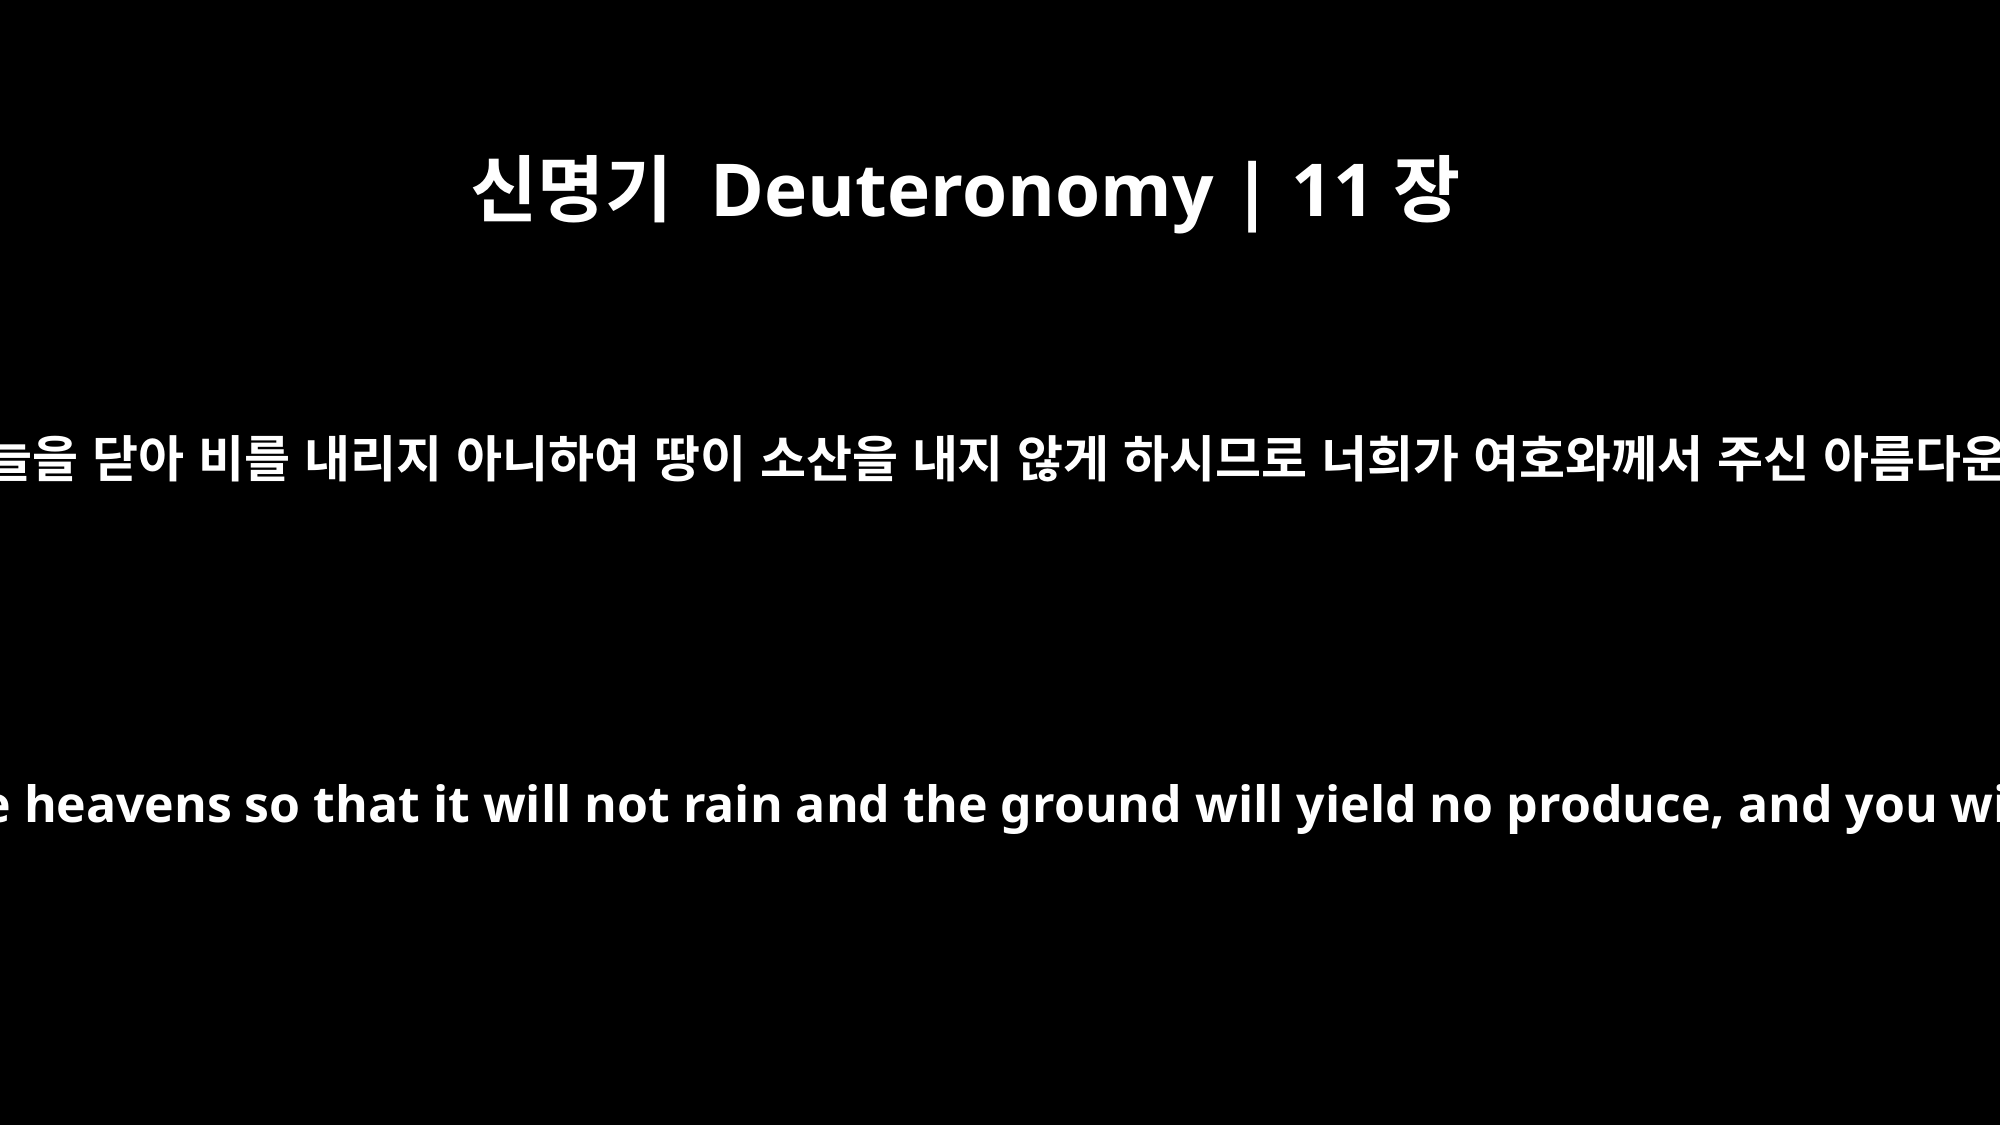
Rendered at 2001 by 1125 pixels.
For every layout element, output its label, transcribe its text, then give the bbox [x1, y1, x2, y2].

text_box 신명기 Deuteronomy | 11장 [456, 136, 1476, 239]
text_box Then the LORD's anger will burn against you, and he will shut the heavens so that it will not rain and the ground will yield no produce, and you will soon perish from the good land the LORD is giving you. [0, 764, 2000, 840]
text_box 17 여호와께서 너희에게 진노하사 하늘을 닫아 비를 내리지 아니하여 땅이 소산을 내지 않게 하시므로 너희가 여호와께서 주신 아름다운 땅에서 속히 멸망할까 하노라 [0, 359, 2000, 495]
